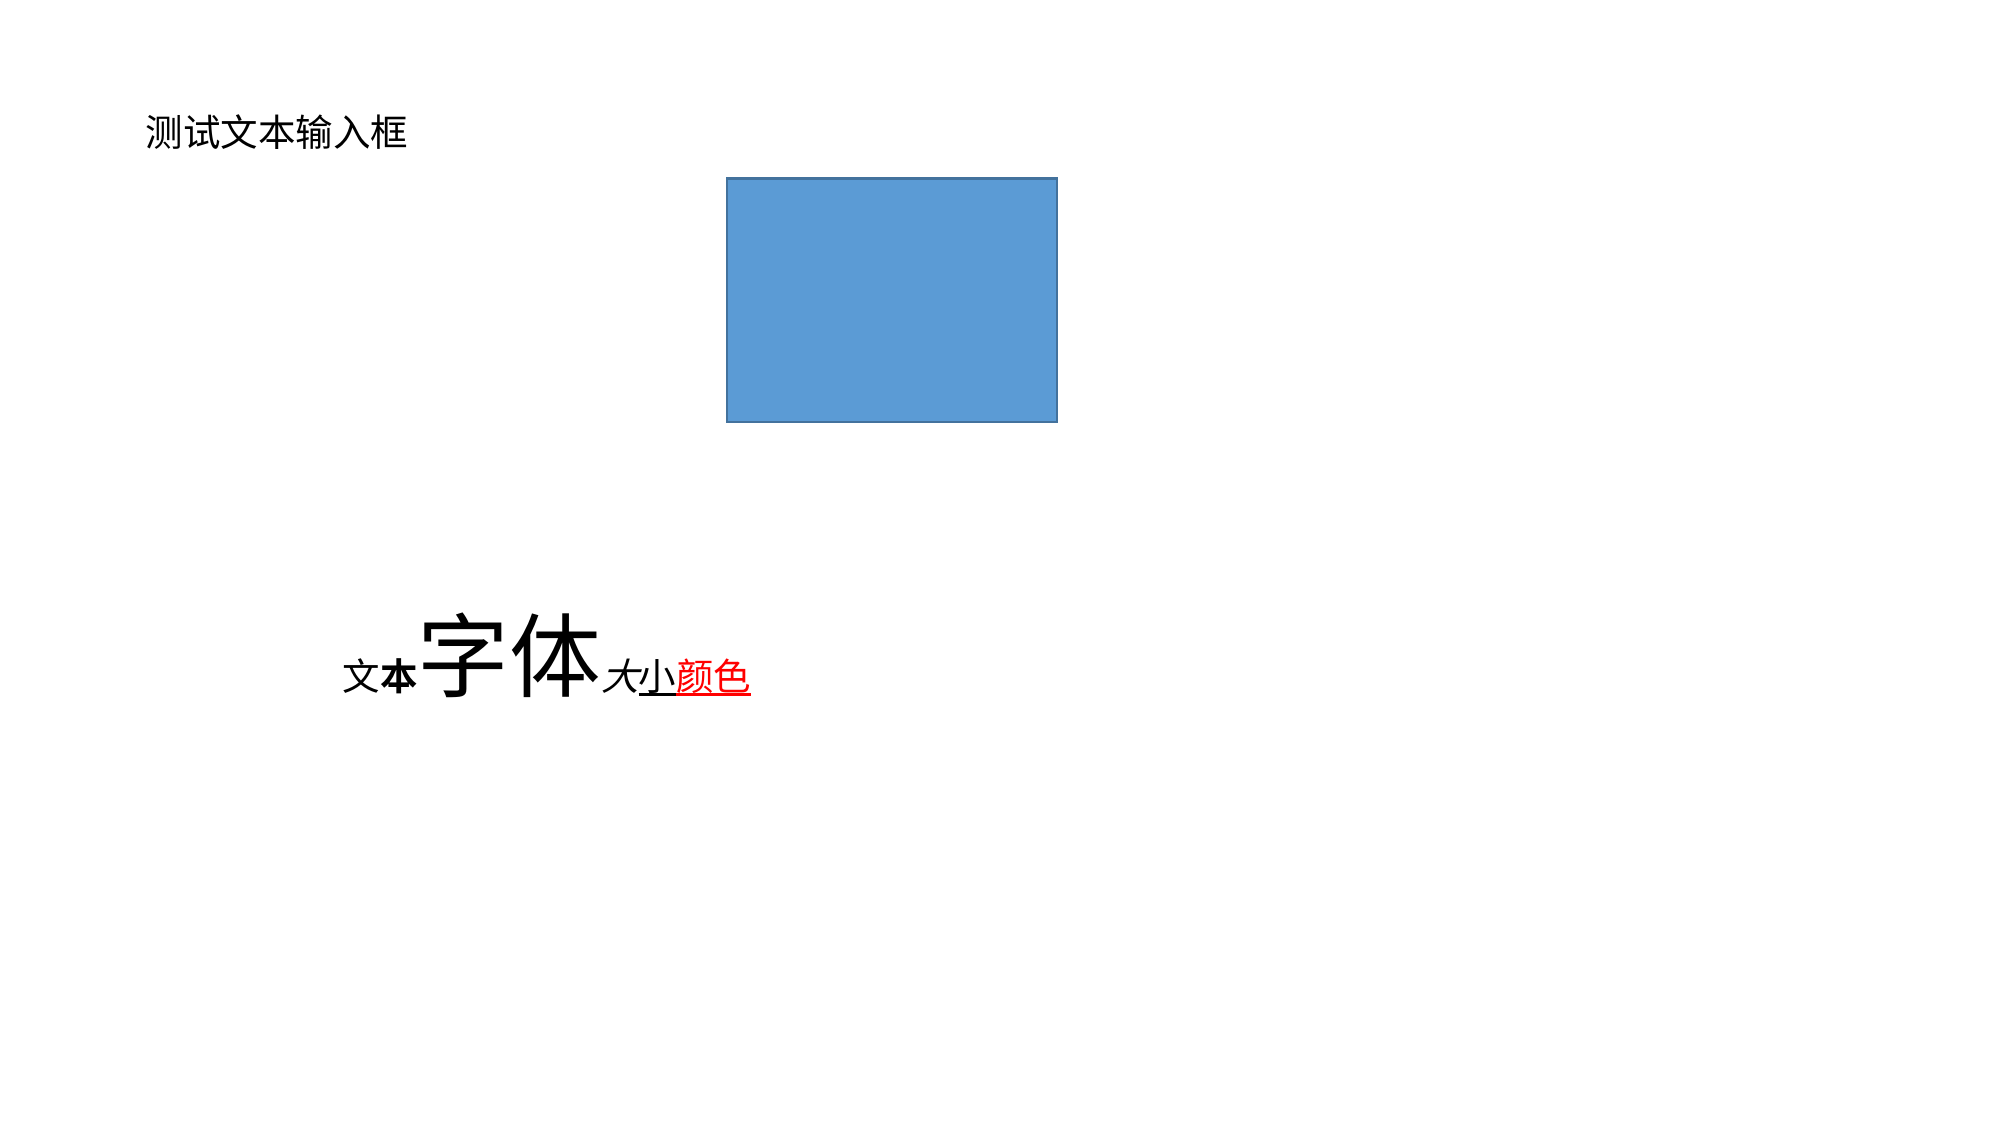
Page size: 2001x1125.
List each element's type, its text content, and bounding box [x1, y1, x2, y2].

text_box 文本字体大小颜色 [327, 591, 972, 716]
text_box 测试文本输入框 [131, 102, 719, 162]
text_box [726, 177, 1058, 423]
